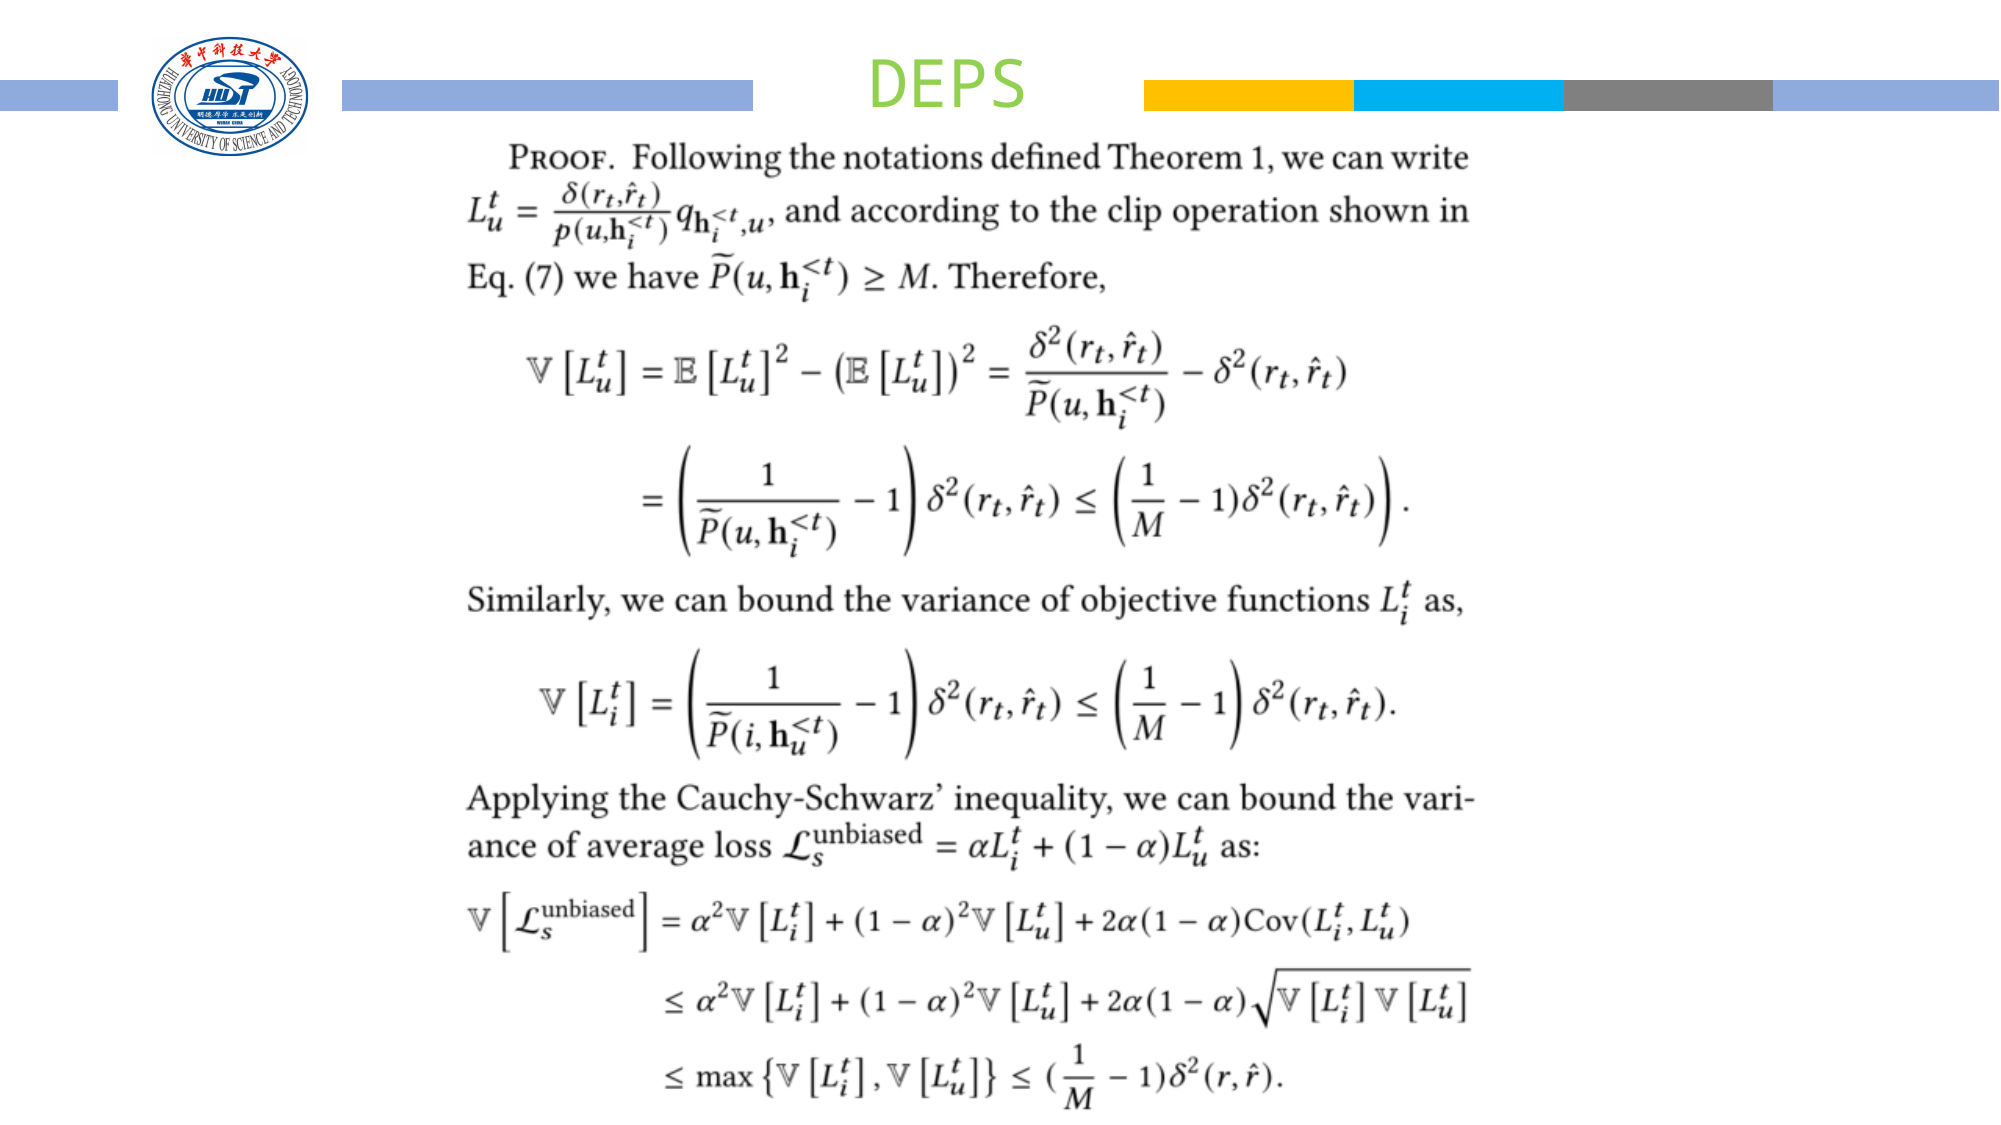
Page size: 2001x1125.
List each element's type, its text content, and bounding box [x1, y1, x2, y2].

text_box [1564, 80, 1773, 111]
text_box [0, 80, 118, 111]
picture [434, 138, 1515, 1125]
picture [151, 36, 309, 156]
text_box DEPS [761, 33, 1136, 128]
text_box [1354, 80, 1564, 111]
text_box [342, 80, 753, 111]
text_box [1773, 80, 1999, 111]
text_box [1144, 80, 1354, 111]
